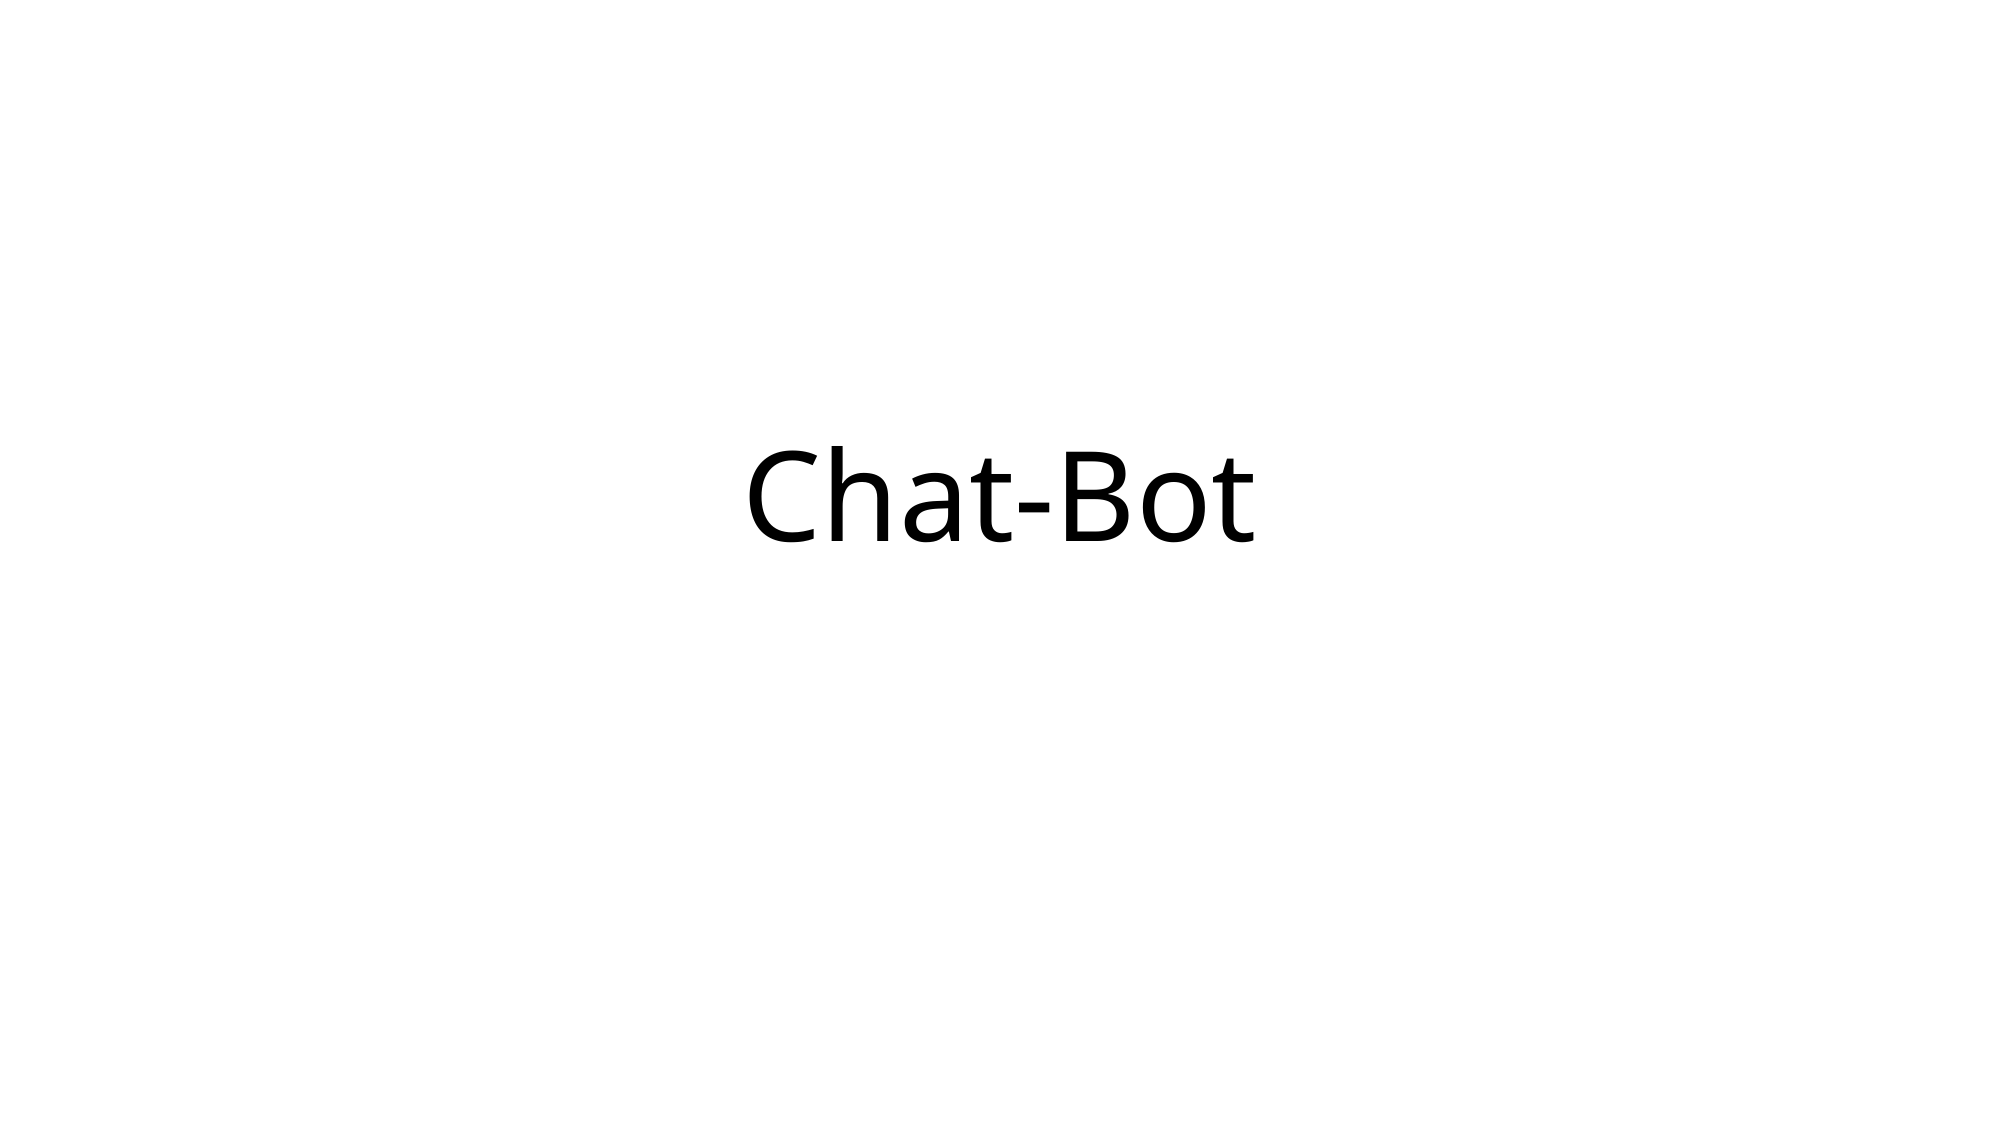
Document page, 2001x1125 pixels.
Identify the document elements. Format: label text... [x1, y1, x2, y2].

title Chat-Bot [249, 184, 1750, 576]
